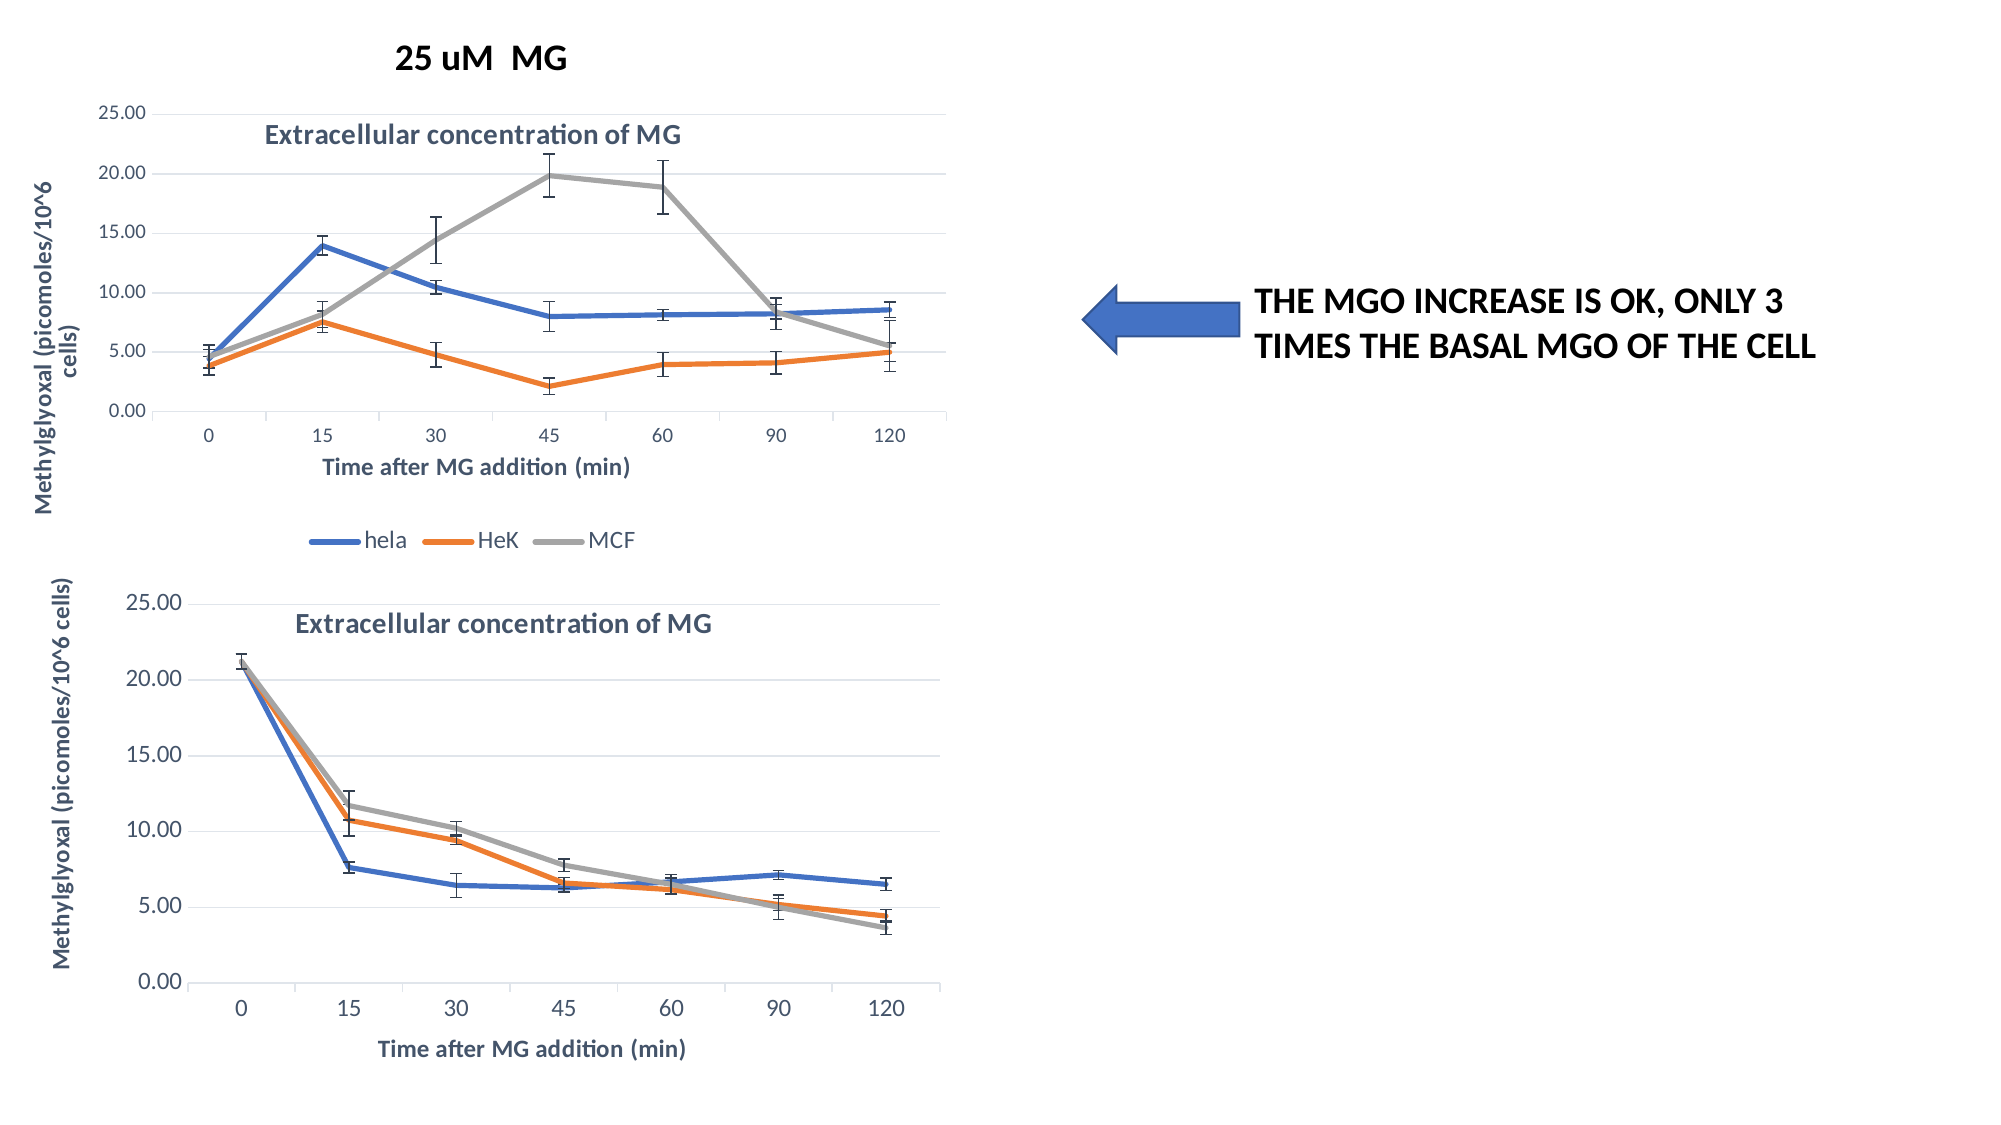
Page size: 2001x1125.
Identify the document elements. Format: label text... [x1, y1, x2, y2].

text_box 25 uM MG [380, 25, 841, 86]
chart [0, 97, 977, 1071]
text_box [1081, 283, 1241, 356]
text_box THE MGO INCREASE IS OK, ONLY 3 TIMES THE BASAL MGO OF THE CELL [1239, 269, 1881, 374]
